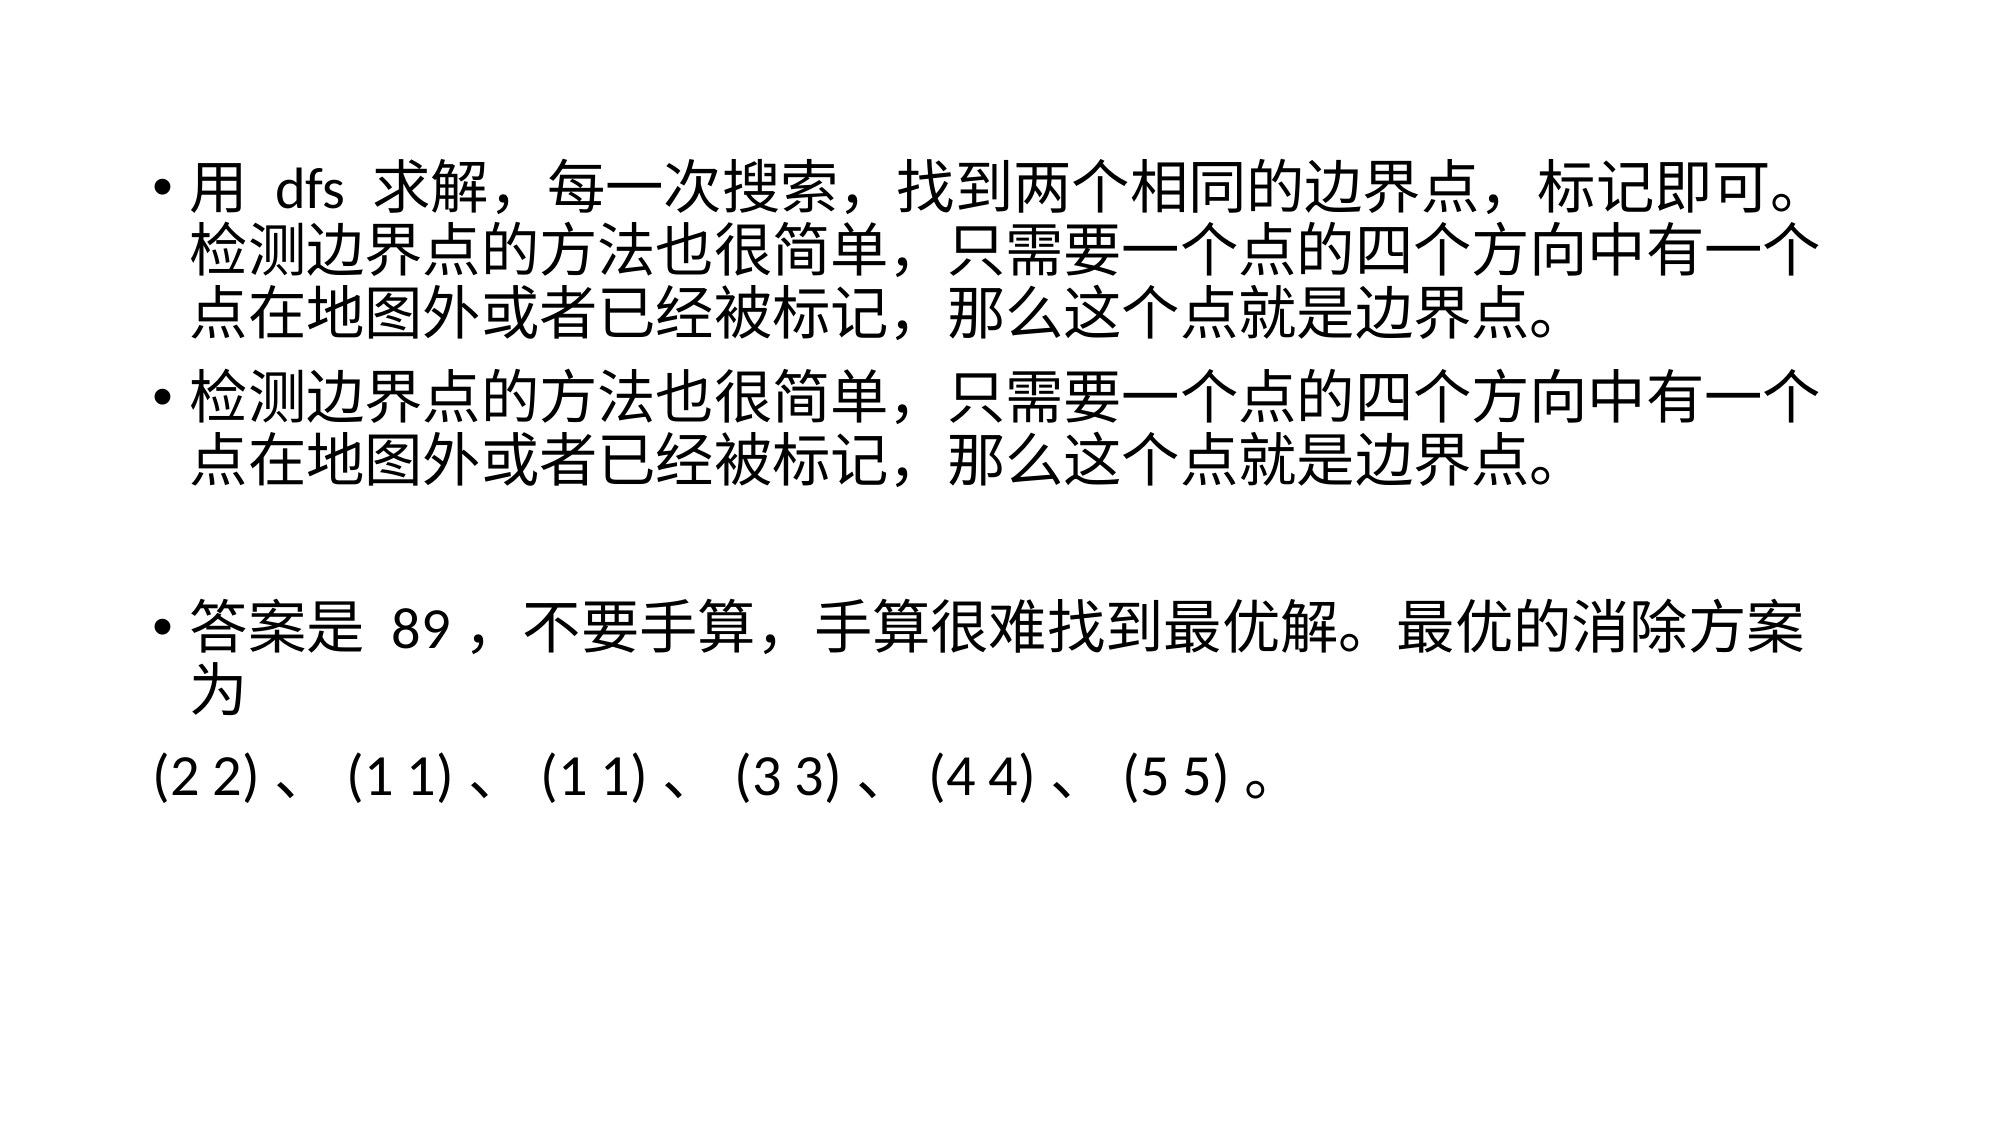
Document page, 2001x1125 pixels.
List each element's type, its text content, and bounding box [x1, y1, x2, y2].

list 用 dfs 求解，每一次搜索，找到两个相同的边界点，标记即可。检测边界点的方法也很简单，只需要一个点的四个方向中有一个点在地图外或者已经被标记，那么这个点就是边界点。 检测边界点的方法也很简单，只需要一个点的四个方向中有一个点在地图外或者已经被标记，那么这个点就是边界点。 答案是 89，不要手算，手算很难找到最优解。最优的消除方案为 (2 2)、(1 1)、(1 1)、(3 3)、(4 4)、(5 5)。 [137, 59, 1863, 1014]
